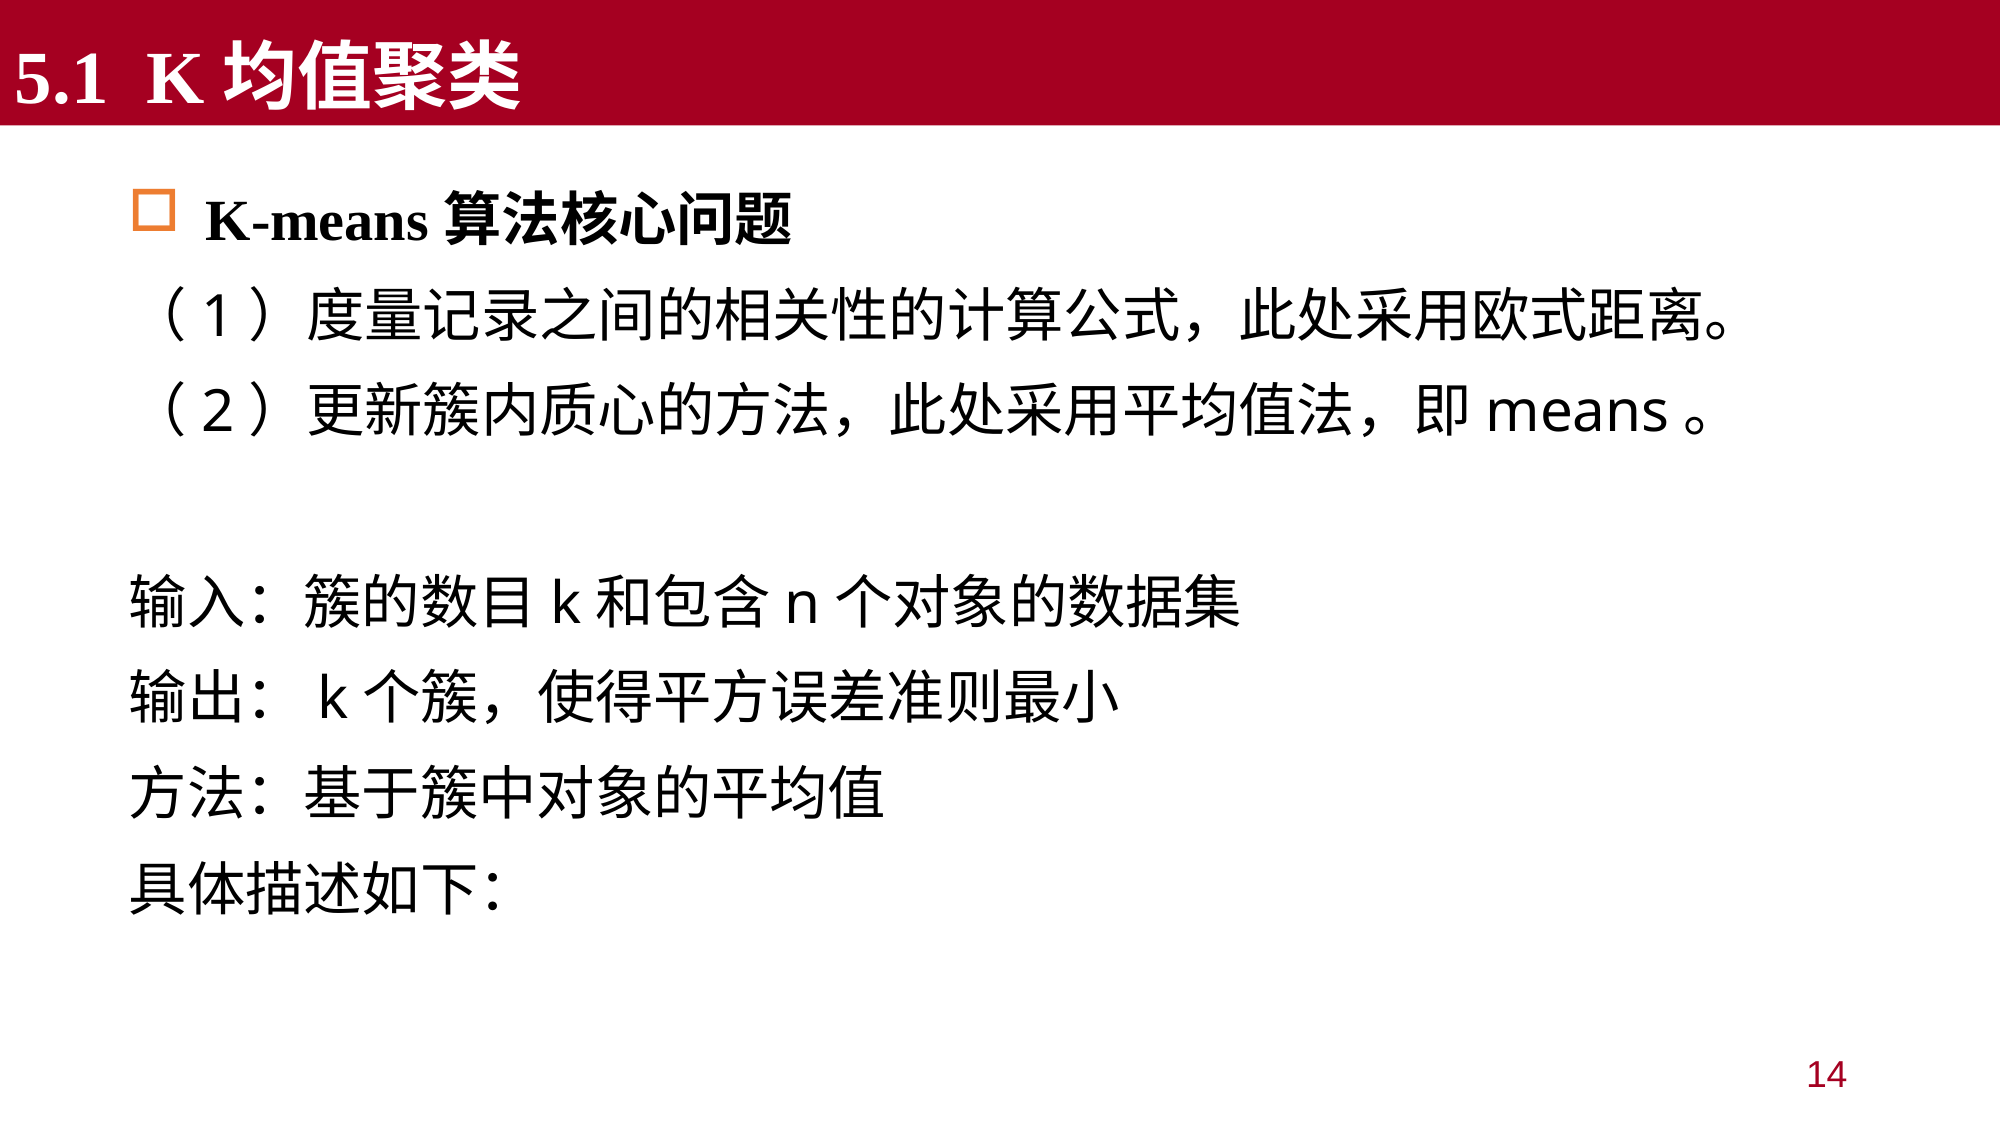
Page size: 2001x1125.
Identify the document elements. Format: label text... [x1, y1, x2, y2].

slide_number 14 [1412, 1047, 1863, 1103]
text_box K-means算法核心问题 （1）度量记录之间的相关性的计算公式，此处采用欧式距离。 （2）更新簇内质心的方法，此处采用平均值法，即means。 输入：簇的数目k和包含n个对象的数据集 输出：k个簇，使得平方误差准则最小 方法：基于簇中对象的平均值 具体描述如下： [114, 160, 1934, 1047]
text_box 5.1 K均值聚类 [0, 0, 2000, 126]
